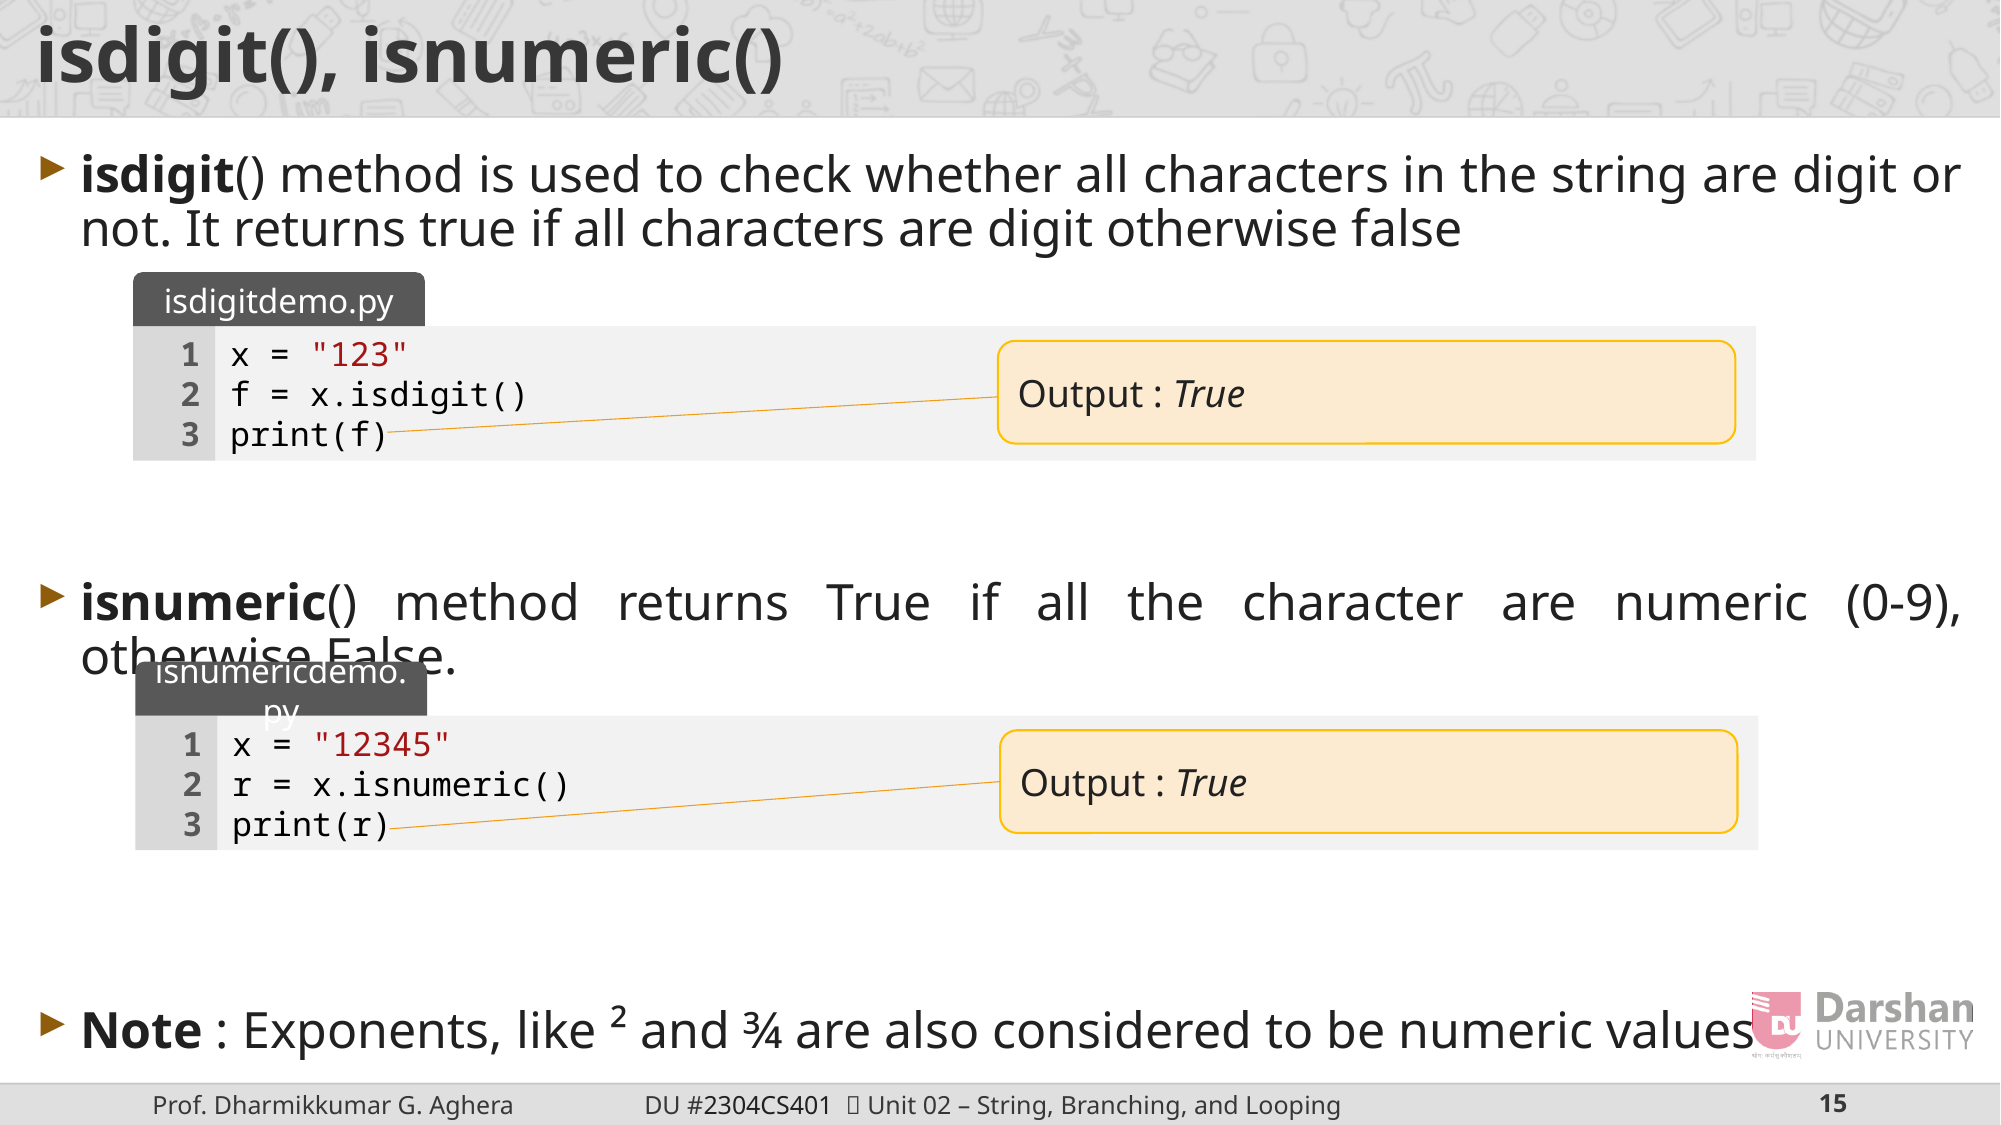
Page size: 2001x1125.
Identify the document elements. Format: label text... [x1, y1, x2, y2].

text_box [387, 396, 998, 433]
text_box isdigitdemo.py [132, 271, 426, 328]
text_box Output : True [996, 339, 1737, 445]
text_box Output : True [999, 729, 1739, 835]
title isdigit(), isnumeric() [0, 0, 2000, 117]
text_box isnumericdemo.py [134, 660, 429, 717]
text_box x = "123" f = x.isdigit() print(f) [216, 326, 1757, 461]
text_box 1 2 3 [133, 328, 216, 461]
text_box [389, 781, 1000, 829]
list isdigit() method is used to check whether all characters in the string are digit or not. It returns true if all characters are digit otherwise false isnumeric() method returns True if all the character are numeric (0-9), otherwise False. Note : Exponents, like ² and ¾ are also considered to be numeric values [21, 141, 1979, 1059]
text_box x = "12345" r = x.isnumeric() print(r) [218, 715, 1759, 851]
text_box 1 2 3 [135, 717, 218, 851]
